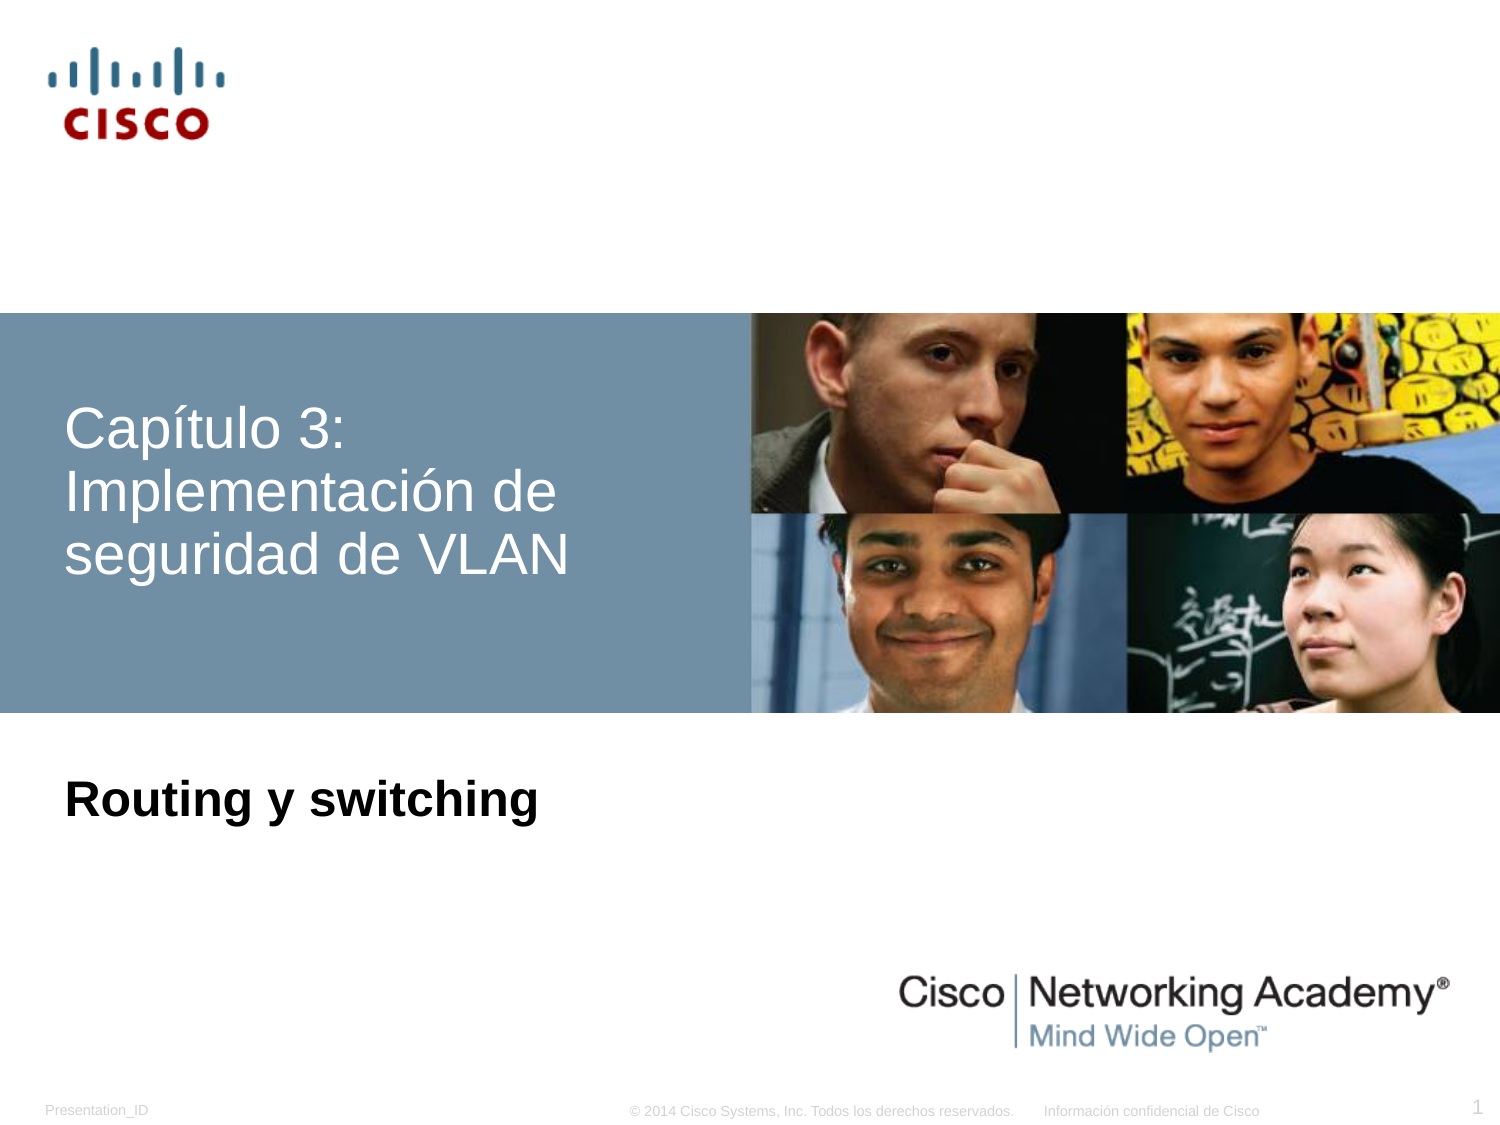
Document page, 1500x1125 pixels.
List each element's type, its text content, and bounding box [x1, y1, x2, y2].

title Capítulo 3: Implementación de seguridad de VLAN [50, 371, 684, 615]
picture [40, 19, 233, 168]
subtitle Routing y switching [50, 766, 1165, 875]
picture [899, 974, 1450, 1053]
picture [0, 313, 1500, 713]
